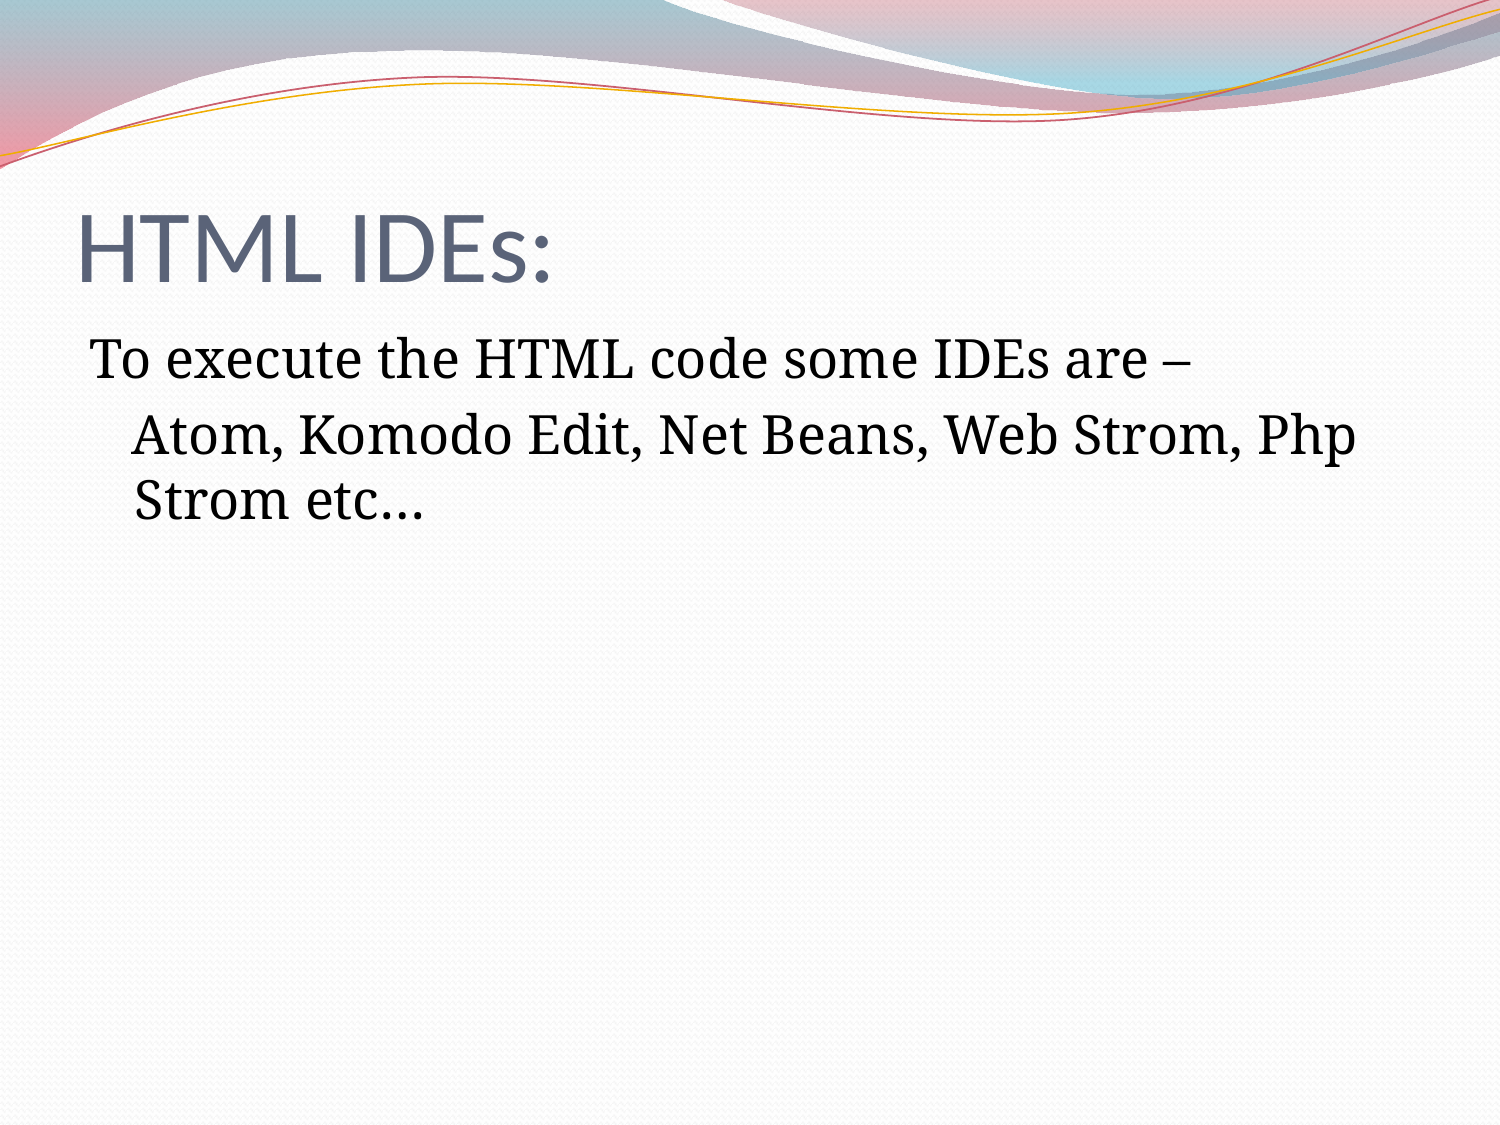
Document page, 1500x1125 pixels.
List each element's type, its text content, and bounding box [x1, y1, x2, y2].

title HTML IDEs: [75, 115, 1425, 303]
list To execute the HTML code some IDEs are – Atom, Komodo Edit, Net Beans, Web Strom, Php Strom etc… [75, 317, 1425, 1038]
